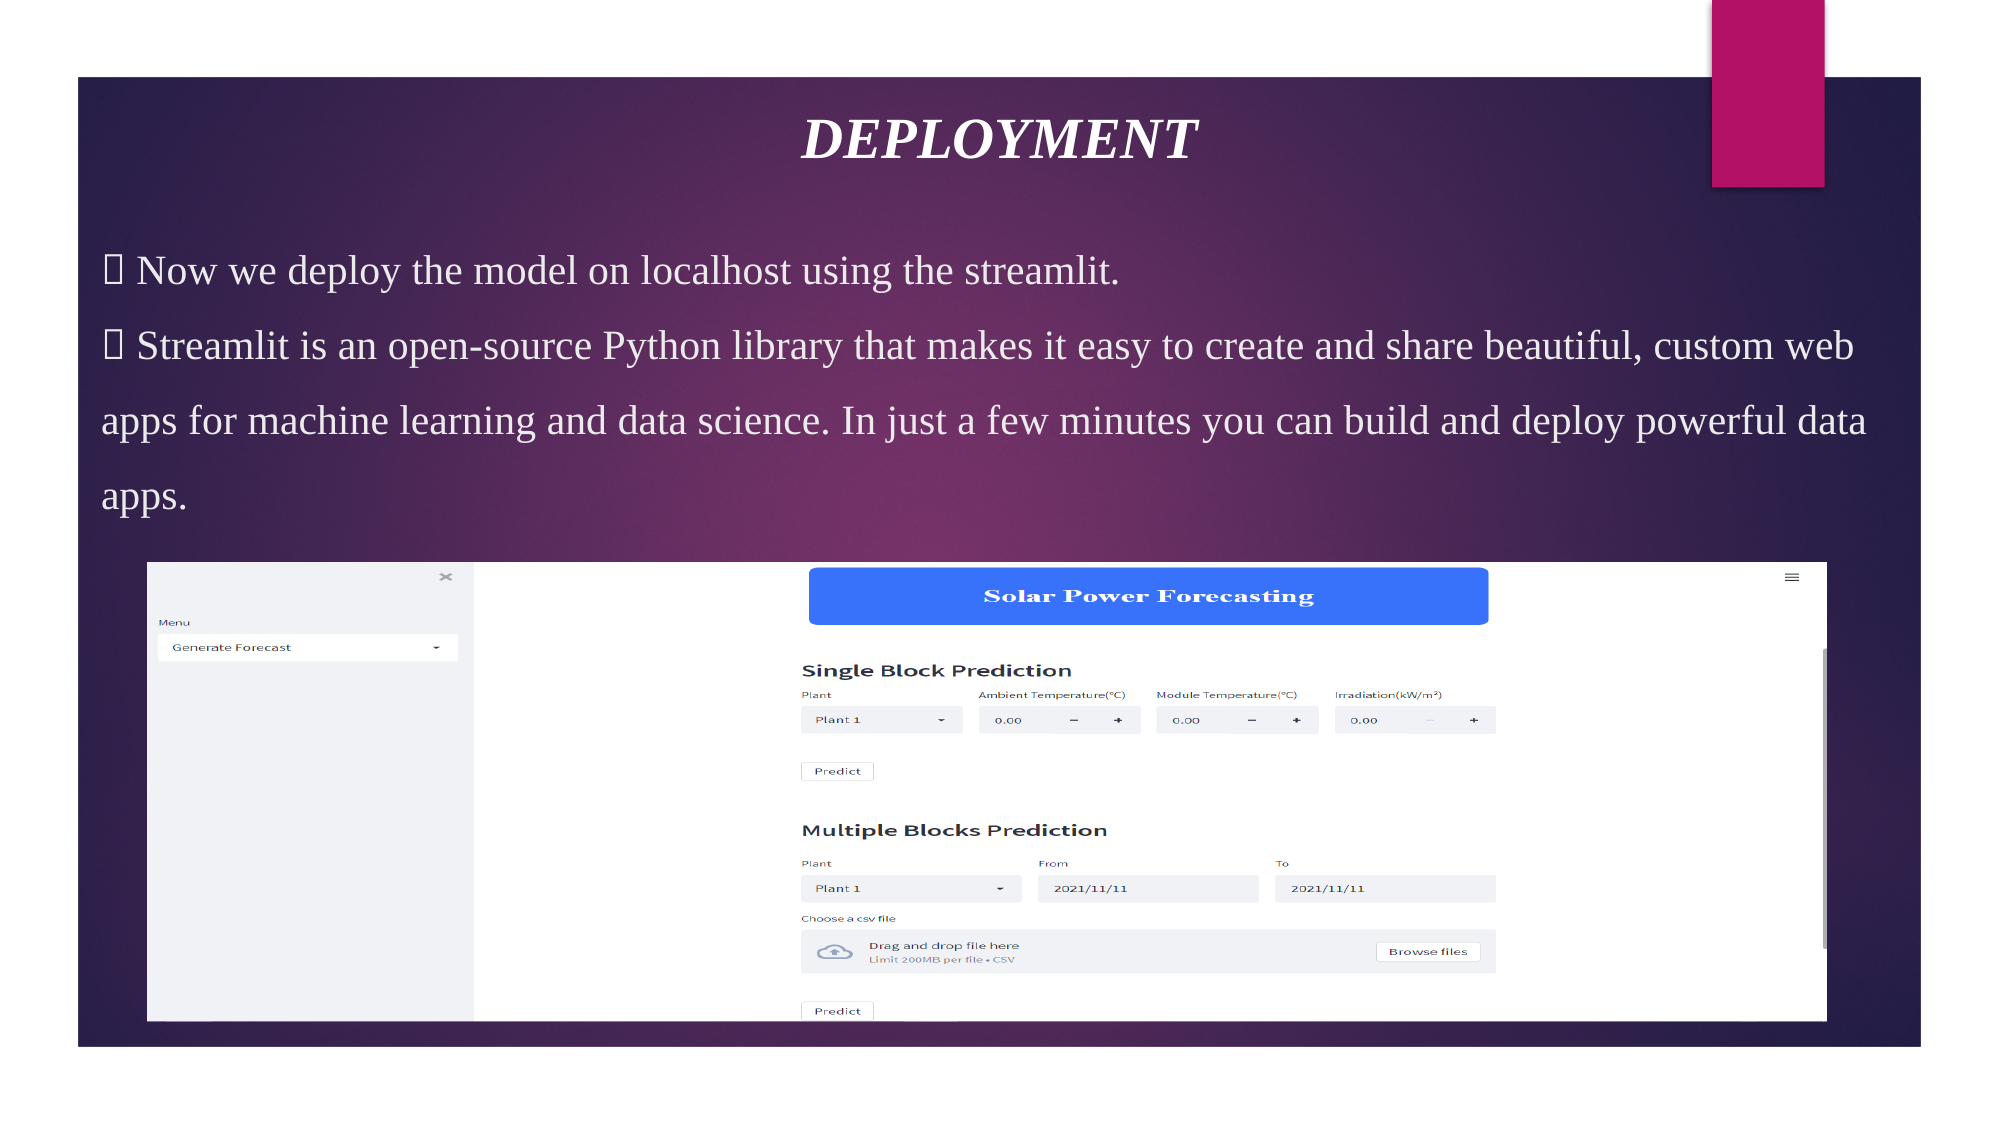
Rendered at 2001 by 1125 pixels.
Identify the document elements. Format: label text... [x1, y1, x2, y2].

picture [146, 562, 1827, 1022]
subtitle Deployment [110, 92, 1890, 213]
title  Now we deploy the model on localhost using the streamlit.  Streamlit is an open-source Python library that makes it easy to create and share beautiful, custom web apps for machine learning and data science. In just a few minutes you can build and deploy powerful data apps. [86, 240, 1888, 526]
